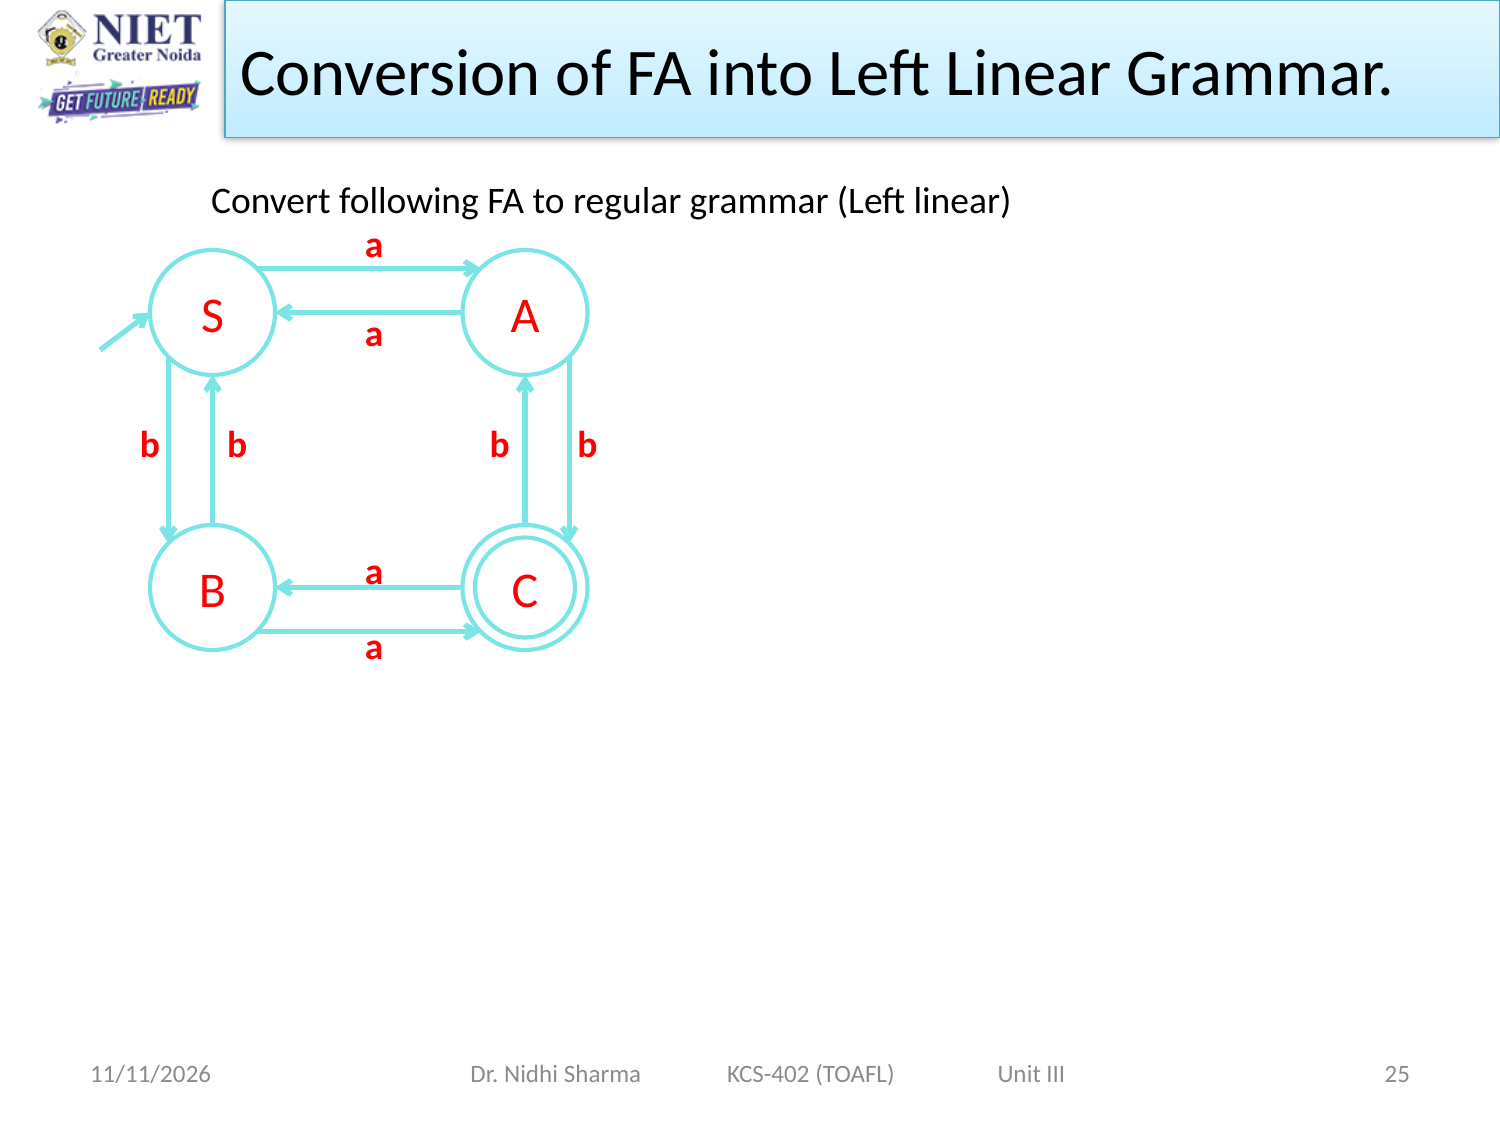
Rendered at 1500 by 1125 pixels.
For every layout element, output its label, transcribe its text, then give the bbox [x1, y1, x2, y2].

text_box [99, 212, 651, 676]
footer Dr. Nidhi Sharma KCS-402 (TOAFL) Unit III [412, 1042, 1074, 1103]
picture [0, 0, 238, 135]
text_box Conversion of FA into Left Linear Grammar. [238, 0, 1500, 138]
slide_number 12-Apr-22 [75, 1042, 412, 1103]
slide_number 25 [1074, 1042, 1425, 1103]
text_box Convert following FA to regular grammar (Left linear) [196, 168, 1104, 229]
